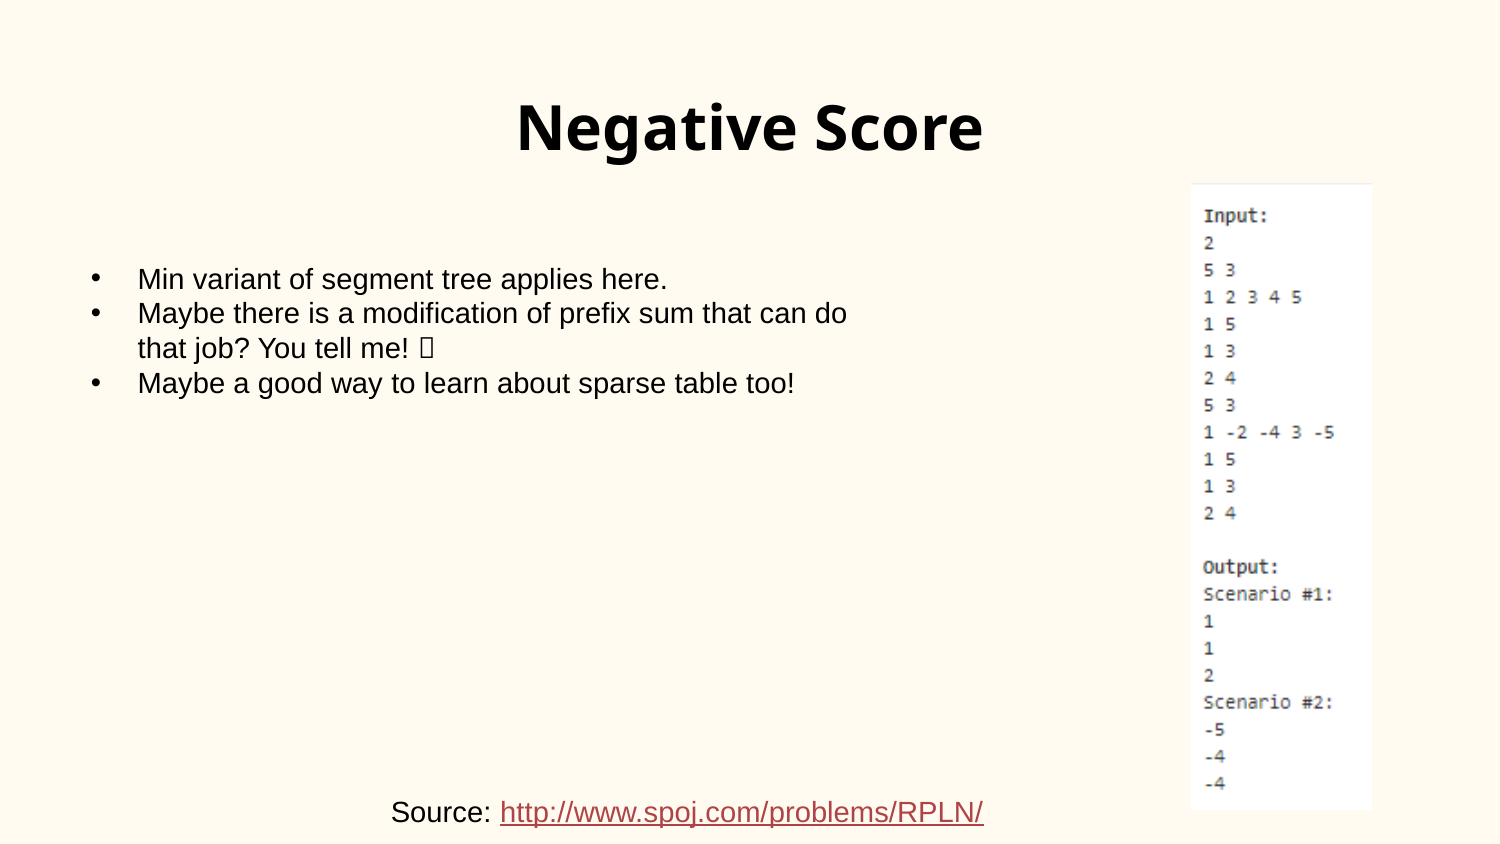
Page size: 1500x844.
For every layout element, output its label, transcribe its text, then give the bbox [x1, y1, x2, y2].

picture [1190, 182, 1372, 811]
title Negative Score [51, 72, 1449, 174]
text_box Source: http://www.spoj.com/problems/RPLN/ [376, 785, 999, 844]
text_box Min variant of segment tree applies here. Maybe there is a modification of prefix sum that can do that job? You tell me!  Maybe a good way to learn about sparse table too! [76, 252, 888, 408]
